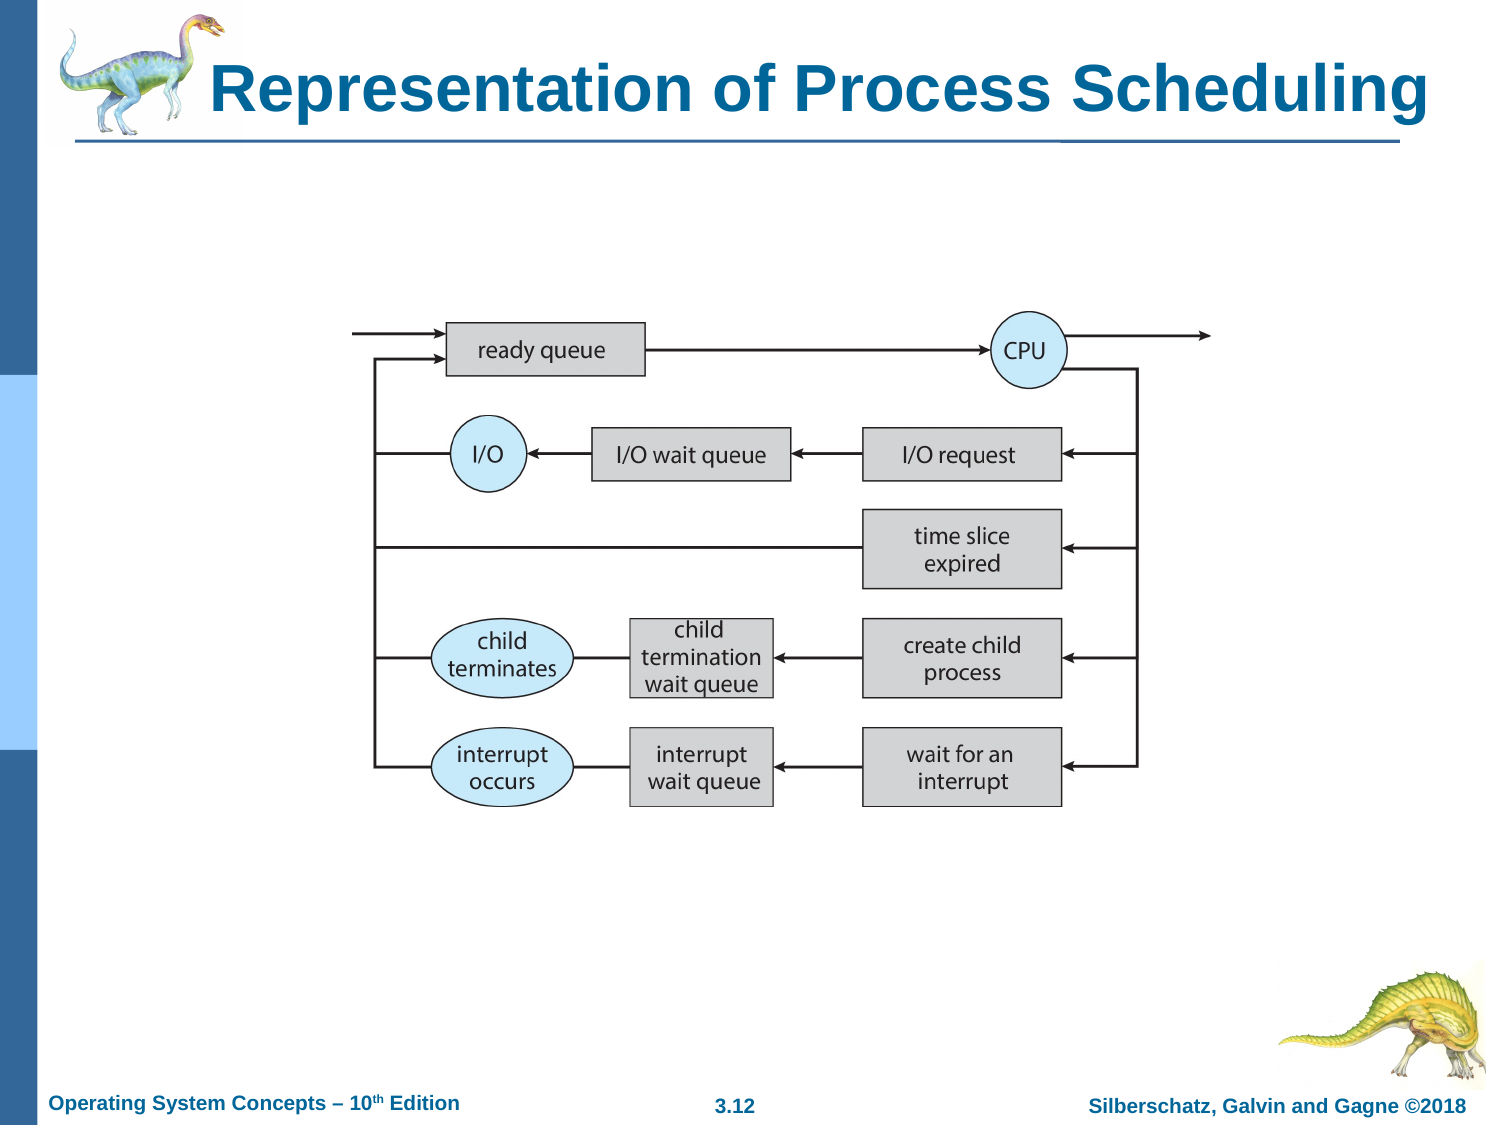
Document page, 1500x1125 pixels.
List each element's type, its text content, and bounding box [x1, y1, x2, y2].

title Representation of Process Scheduling [145, 37, 1496, 132]
picture [1275, 959, 1486, 1090]
picture [352, 310, 1211, 807]
picture [46, 0, 243, 149]
